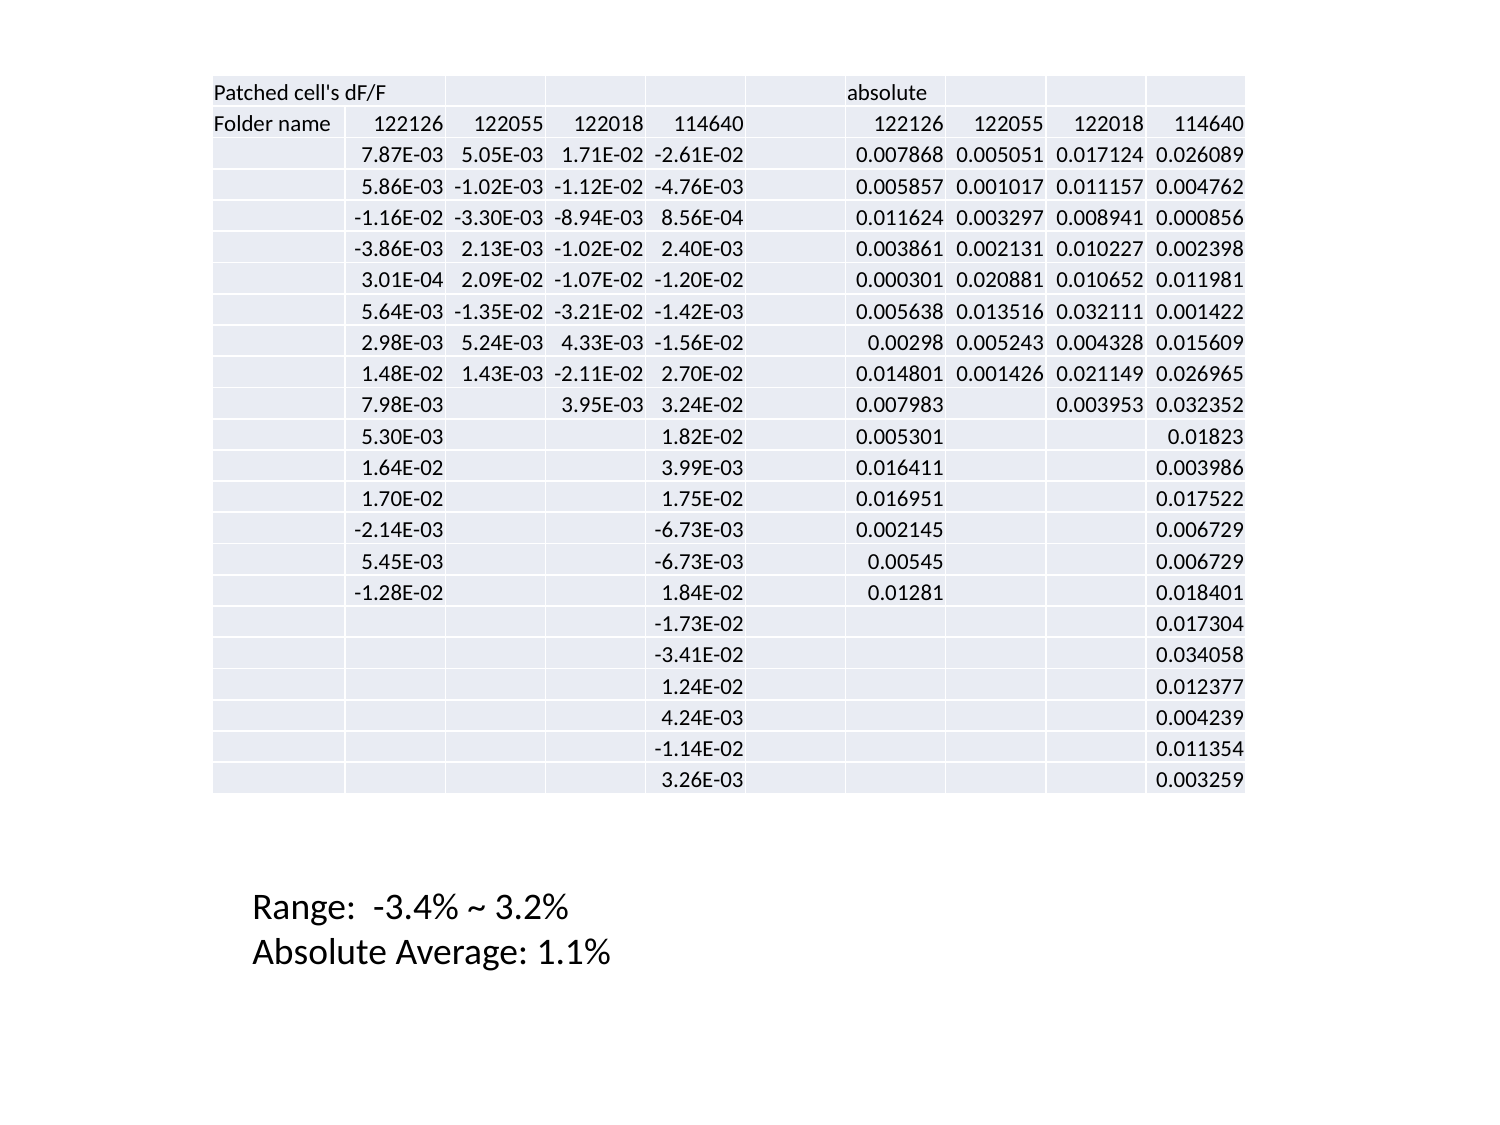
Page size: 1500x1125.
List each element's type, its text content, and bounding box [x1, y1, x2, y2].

table_cell -1.02E-03 [446, 170, 545, 199]
table_cell -3.41E-02 [646, 638, 745, 668]
table_cell 4.33E-03 [546, 326, 645, 355]
table_cell [213, 201, 344, 230]
table_cell 7.98E-03 [346, 388, 445, 418]
table_cell -1.12E-02 [546, 170, 645, 199]
table_header [1147, 76, 1245, 105]
table_cell 0.002131 [946, 232, 1045, 262]
table_cell 0.004328 [1047, 326, 1145, 355]
table_cell [213, 638, 344, 668]
table_cell 0.017304 [1147, 607, 1245, 636]
table_cell 3.01E-04 [346, 263, 445, 293]
table_cell -6.73E-03 [646, 544, 745, 574]
table_cell -6.73E-03 [646, 513, 745, 543]
table_cell 0.003861 [846, 232, 945, 262]
table_cell [746, 232, 845, 262]
table_cell [1047, 638, 1145, 668]
table_cell [213, 170, 344, 199]
table_cell -8.94E-03 [546, 201, 645, 230]
table_cell [746, 295, 845, 324]
table_cell 3.95E-03 [546, 388, 645, 418]
table_cell [746, 763, 845, 793]
table_cell [746, 326, 845, 355]
table_cell [746, 357, 845, 387]
table_cell [1047, 669, 1145, 699]
table_cell [213, 263, 344, 293]
table_cell 0.01823 [1147, 420, 1245, 449]
table_cell [746, 576, 845, 605]
table_cell [546, 638, 645, 668]
table_cell 0.018401 [1147, 576, 1245, 605]
table_cell [1047, 513, 1145, 543]
table_header [946, 76, 1045, 105]
table_cell [1047, 701, 1145, 730]
table_cell [213, 388, 344, 418]
table_cell [946, 420, 1045, 449]
table_header [446, 76, 545, 105]
table_cell 0.000301 [846, 263, 945, 293]
table_cell 122018 [546, 107, 645, 137]
table_cell [746, 107, 845, 137]
table_cell [446, 451, 545, 480]
table_cell 1.64E-02 [346, 451, 445, 480]
table_cell [846, 701, 945, 730]
table_cell [546, 544, 645, 574]
table_header [546, 76, 645, 105]
table_cell [213, 576, 344, 605]
table_cell 0.015609 [1147, 326, 1245, 355]
table_cell 3.24E-02 [646, 388, 745, 418]
table_cell 4.24E-03 [646, 701, 745, 730]
table_cell 0.01281 [846, 576, 945, 605]
table_cell 0.000856 [1147, 201, 1245, 230]
table_cell [846, 763, 945, 793]
table_cell 0.00298 [846, 326, 945, 355]
table_cell [846, 669, 945, 699]
table_cell [1047, 732, 1145, 761]
table_cell [746, 201, 845, 230]
table_cell 0.006729 [1147, 544, 1245, 574]
table_cell 0.011157 [1047, 170, 1145, 199]
table_cell [746, 544, 845, 574]
table_cell 122126 [346, 107, 445, 137]
table_cell [213, 232, 344, 262]
table_cell [546, 513, 645, 543]
table_cell [946, 482, 1045, 511]
table_cell 0.003986 [1147, 451, 1245, 480]
table_cell [546, 732, 645, 761]
table_cell [1047, 544, 1145, 574]
table_cell 0.004239 [1147, 701, 1245, 730]
table_cell [446, 420, 545, 449]
table_cell [546, 420, 645, 449]
table_cell 0.001422 [1147, 295, 1245, 324]
table_cell -4.76E-03 [646, 170, 745, 199]
table_cell [1047, 482, 1145, 511]
table_cell [213, 544, 344, 574]
table_cell [746, 638, 845, 668]
table_cell -2.11E-02 [546, 357, 645, 387]
table_cell -1.02E-02 [546, 232, 645, 262]
table_cell [946, 607, 1045, 636]
table_cell [1047, 607, 1145, 636]
table_cell [1047, 420, 1145, 449]
table_cell -1.35E-02 [446, 295, 545, 324]
table_cell 0.032111 [1047, 295, 1145, 324]
table_cell [946, 763, 1045, 793]
table_cell 5.45E-03 [346, 544, 445, 574]
table_cell [746, 732, 845, 761]
table_cell -3.30E-03 [446, 201, 545, 230]
table_cell 0.032352 [1147, 388, 1245, 418]
table_cell 1.71E-02 [546, 138, 645, 168]
table_cell [846, 732, 945, 761]
table_cell [946, 451, 1045, 480]
table_cell [546, 451, 645, 480]
table_cell 0.012377 [1147, 669, 1245, 699]
table_cell [213, 138, 344, 168]
table_cell [946, 701, 1045, 730]
table_cell [213, 732, 344, 761]
table_cell -2.61E-02 [646, 138, 745, 168]
table_header Patched cell's dF/F [213, 76, 445, 105]
table_cell [446, 544, 545, 574]
table_cell 1.75E-02 [646, 482, 745, 511]
table_cell 0.026089 [1147, 138, 1245, 168]
table_cell 0.006729 [1147, 513, 1245, 543]
table_cell [213, 513, 344, 543]
table_header absolute [846, 76, 945, 105]
table_cell [446, 388, 545, 418]
table_cell 0.005051 [946, 138, 1045, 168]
table_cell 0.021149 [1047, 357, 1145, 387]
table_cell -1.42E-03 [646, 295, 745, 324]
table_cell 2.40E-03 [646, 232, 745, 262]
table_cell -2.14E-03 [346, 513, 445, 543]
table_cell [946, 732, 1045, 761]
table_cell [213, 607, 344, 636]
table_cell 0.017522 [1147, 482, 1245, 511]
table_cell 122055 [946, 107, 1045, 137]
table_cell [446, 513, 545, 543]
table_cell [746, 607, 845, 636]
table_cell [546, 669, 645, 699]
table_cell [946, 388, 1045, 418]
table_cell 0.005857 [846, 170, 945, 199]
table_cell -1.07E-02 [546, 263, 645, 293]
table_cell [213, 420, 344, 449]
table_cell [346, 607, 445, 636]
table_cell 1.24E-02 [646, 669, 745, 699]
table_cell -1.56E-02 [646, 326, 745, 355]
table_cell [746, 513, 845, 543]
table_cell 0.002145 [846, 513, 945, 543]
table_cell [846, 638, 945, 668]
table_cell [213, 763, 344, 793]
table_cell 0.005243 [946, 326, 1045, 355]
table_cell -1.14E-02 [646, 732, 745, 761]
table_header [1047, 76, 1145, 105]
table_cell 0.017124 [1047, 138, 1145, 168]
table_cell 0.020881 [946, 263, 1045, 293]
table_cell 0.002398 [1147, 232, 1245, 262]
table_cell [946, 638, 1045, 668]
table_cell [746, 451, 845, 480]
table_cell Folder name [213, 107, 344, 137]
table_cell [746, 388, 845, 418]
table_cell [1047, 763, 1145, 793]
table_cell 2.70E-02 [646, 357, 745, 387]
table_cell [746, 170, 845, 199]
table_cell [446, 763, 545, 793]
table_cell [446, 732, 545, 761]
table_cell [746, 420, 845, 449]
table_cell [746, 138, 845, 168]
table_cell [213, 669, 344, 699]
table_cell [346, 763, 445, 793]
table_cell -1.20E-02 [646, 263, 745, 293]
table_cell [746, 701, 845, 730]
table_cell -1.28E-02 [346, 576, 445, 605]
table_cell -3.21E-02 [546, 295, 645, 324]
table_cell 0.001426 [946, 357, 1045, 387]
table_cell [346, 638, 445, 668]
table_cell 0.026965 [1147, 357, 1245, 387]
table_cell 114640 [646, 107, 745, 137]
table_cell 0.007983 [846, 388, 945, 418]
table_cell [546, 576, 645, 605]
table_cell 0.014801 [846, 357, 945, 387]
table_cell 0.016411 [846, 451, 945, 480]
table_cell [346, 701, 445, 730]
table_cell -1.16E-02 [346, 201, 445, 230]
table_cell 2.09E-02 [446, 263, 545, 293]
table_cell 5.05E-03 [446, 138, 545, 168]
table_cell [446, 576, 545, 605]
table_cell 1.70E-02 [346, 482, 445, 511]
table_cell [946, 669, 1045, 699]
table_cell [746, 263, 845, 293]
table_cell 0.008941 [1047, 201, 1145, 230]
table_cell [546, 701, 645, 730]
table_cell 0.005301 [846, 420, 945, 449]
table_cell [746, 669, 845, 699]
table_header [646, 76, 745, 105]
text_box Range: -3.4% ~ 3.2% Absolute Average: 1.1% [237, 874, 1000, 980]
table_cell 0.010227 [1047, 232, 1145, 262]
table_cell 1.48E-02 [346, 357, 445, 387]
table_cell 114640 [1147, 107, 1245, 137]
table_cell 2.98E-03 [346, 326, 445, 355]
table_cell 0.003297 [946, 201, 1045, 230]
table_cell 0.005638 [846, 295, 945, 324]
table_cell 5.24E-03 [446, 326, 545, 355]
table_cell [213, 482, 344, 511]
table_cell 5.30E-03 [346, 420, 445, 449]
table_header [746, 76, 845, 105]
table_cell 0.011981 [1147, 263, 1245, 293]
table_cell 122055 [446, 107, 545, 137]
table_cell [213, 451, 344, 480]
table_cell [846, 607, 945, 636]
table_cell 3.99E-03 [646, 451, 745, 480]
table_cell 0.011354 [1147, 732, 1245, 761]
table_cell 5.86E-03 [346, 170, 445, 199]
table_cell 3.26E-03 [646, 763, 745, 793]
table_cell 122018 [1047, 107, 1145, 137]
table_cell 0.034058 [1147, 638, 1245, 668]
table_cell 1.82E-02 [646, 420, 745, 449]
table_cell 0.010652 [1047, 263, 1145, 293]
table_cell 1.84E-02 [646, 576, 745, 605]
table_cell 0.016951 [846, 482, 945, 511]
table_cell [946, 544, 1045, 574]
table_cell [446, 701, 545, 730]
table_cell 0.003953 [1047, 388, 1145, 418]
table_cell 0.001017 [946, 170, 1045, 199]
table_cell [946, 513, 1045, 543]
table_cell 8.56E-04 [646, 201, 745, 230]
table_cell 0.007868 [846, 138, 945, 168]
table_cell [946, 576, 1045, 605]
table_cell -3.86E-03 [346, 232, 445, 262]
table_cell 0.011624 [846, 201, 945, 230]
table_cell [346, 669, 445, 699]
table_cell [446, 482, 545, 511]
table_cell [546, 607, 645, 636]
table_cell 0.004762 [1147, 170, 1245, 199]
table_cell [346, 732, 445, 761]
table_cell 122126 [846, 107, 945, 137]
table_cell [213, 701, 344, 730]
table_cell [213, 326, 344, 355]
table_cell 0.013516 [946, 295, 1045, 324]
table_cell 0.00545 [846, 544, 945, 574]
table_cell 2.13E-03 [446, 232, 545, 262]
table_cell [546, 763, 645, 793]
table_cell [546, 482, 645, 511]
table_cell -1.73E-02 [646, 607, 745, 636]
table_cell [1047, 451, 1145, 480]
table_cell [213, 357, 344, 387]
table_cell [746, 482, 845, 511]
table_cell [1047, 576, 1145, 605]
table_cell [213, 295, 344, 324]
table_cell [446, 669, 545, 699]
table_cell [446, 638, 545, 668]
table_cell 7.87E-03 [346, 138, 445, 168]
table_cell 5.64E-03 [346, 295, 445, 324]
table_cell 1.43E-03 [446, 357, 545, 387]
table_cell [446, 607, 545, 636]
table_cell 0.003259 [1147, 763, 1245, 793]
